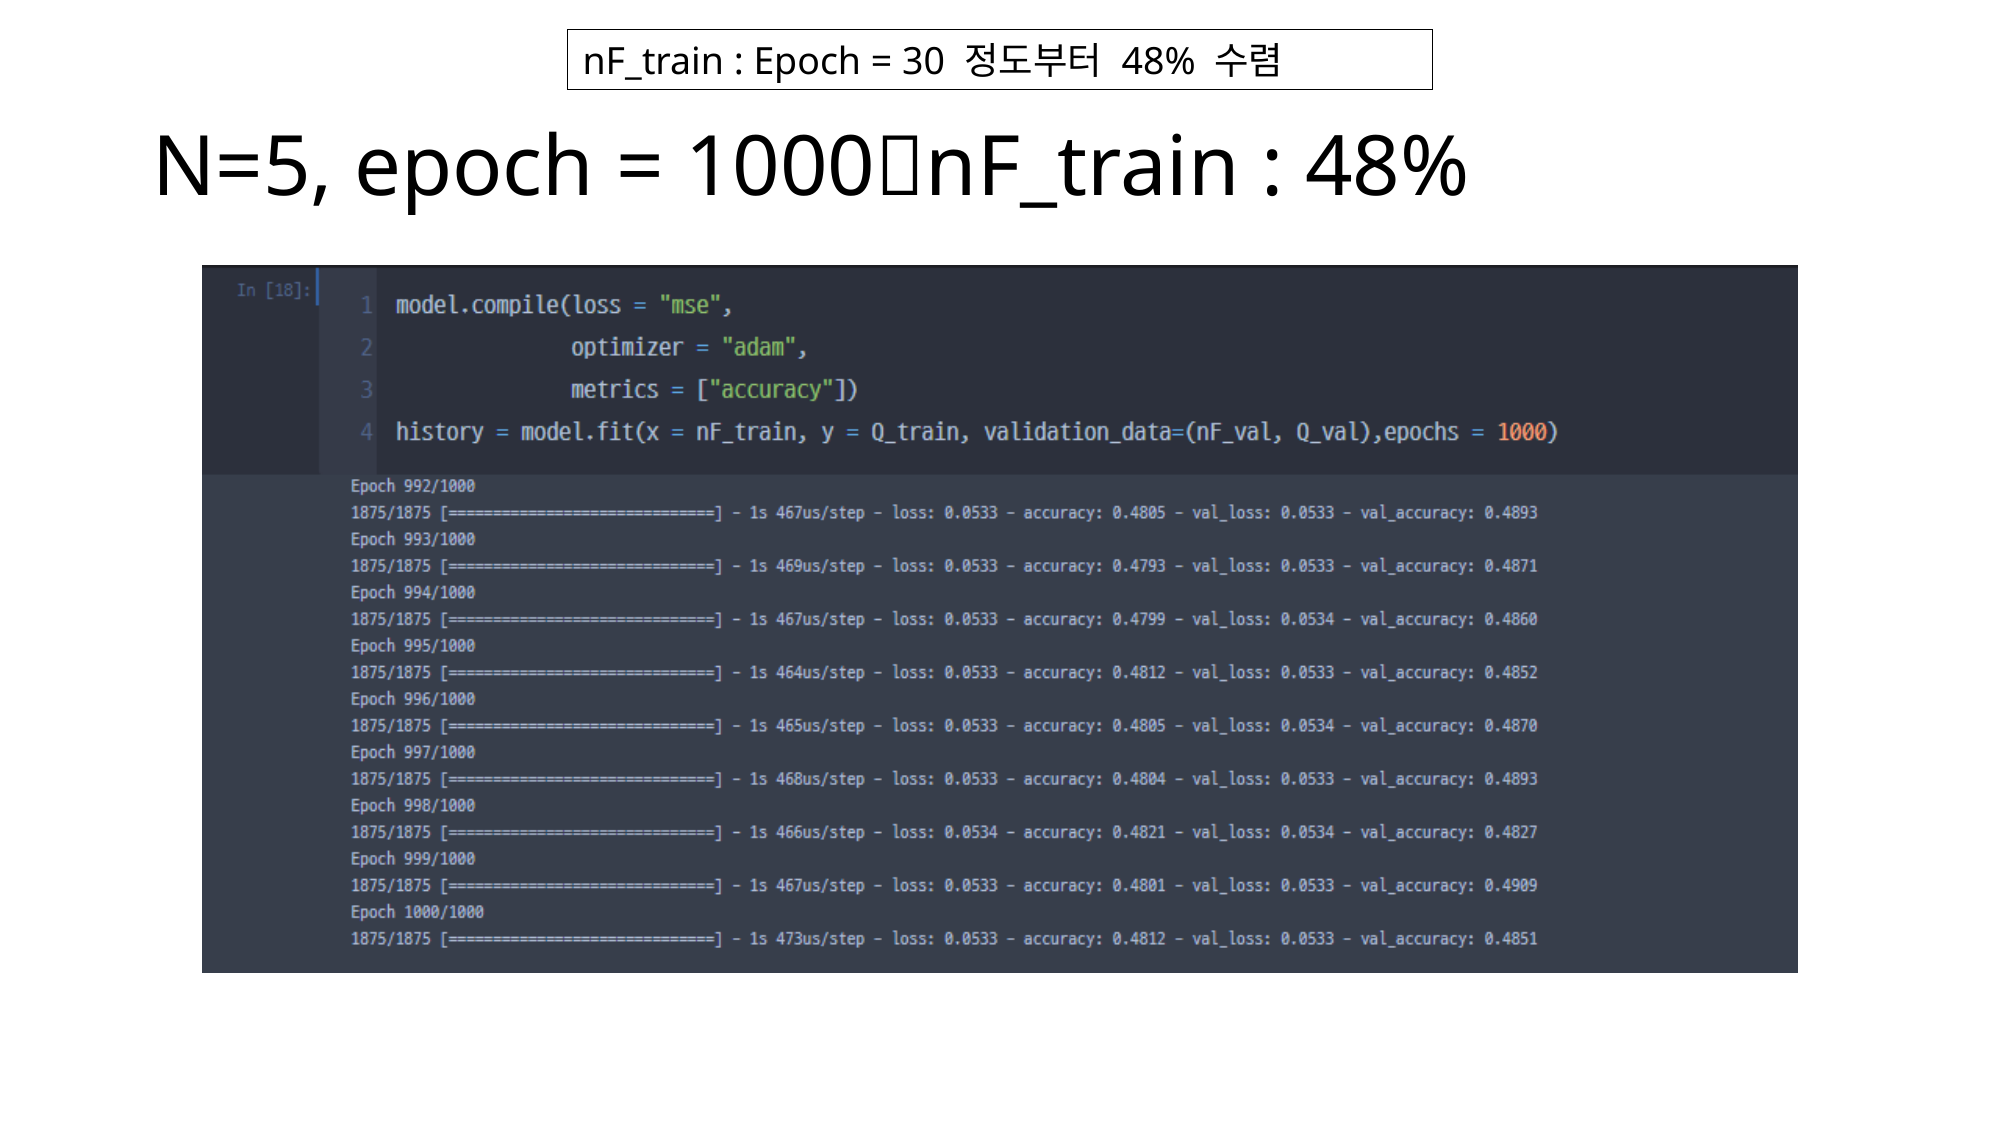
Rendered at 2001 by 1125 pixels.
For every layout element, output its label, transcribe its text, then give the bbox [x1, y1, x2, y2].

title N=5, epoch = 1000nF_train : 48% [137, 59, 1863, 278]
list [202, 266, 1798, 973]
text_box nF_train : Epoch = 30 정도부터 48% 수렴 [567, 29, 1433, 90]
